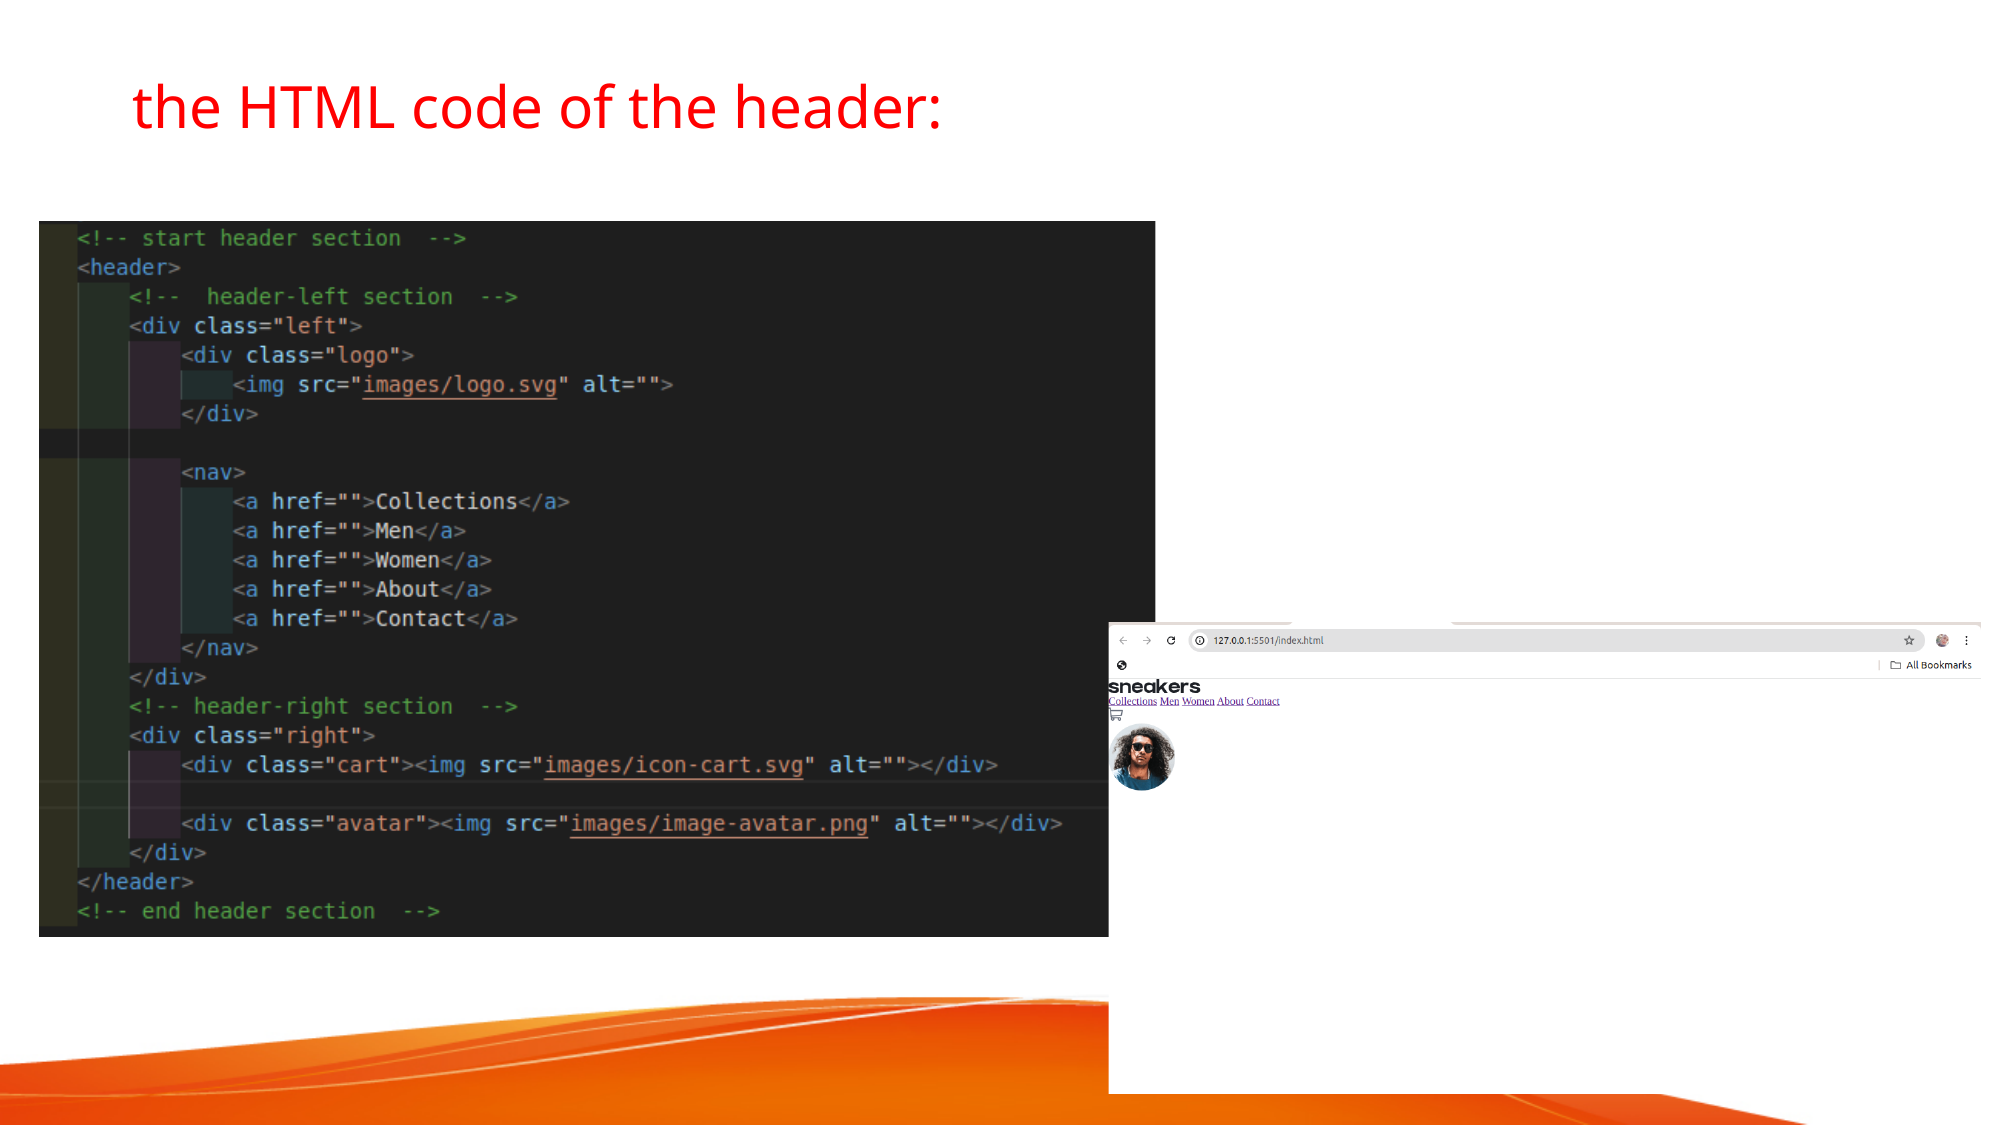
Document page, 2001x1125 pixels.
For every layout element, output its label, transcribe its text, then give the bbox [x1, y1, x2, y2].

picture [0, 0, 2000, 1125]
text_box the HTML code of the header: [117, 62, 1516, 148]
